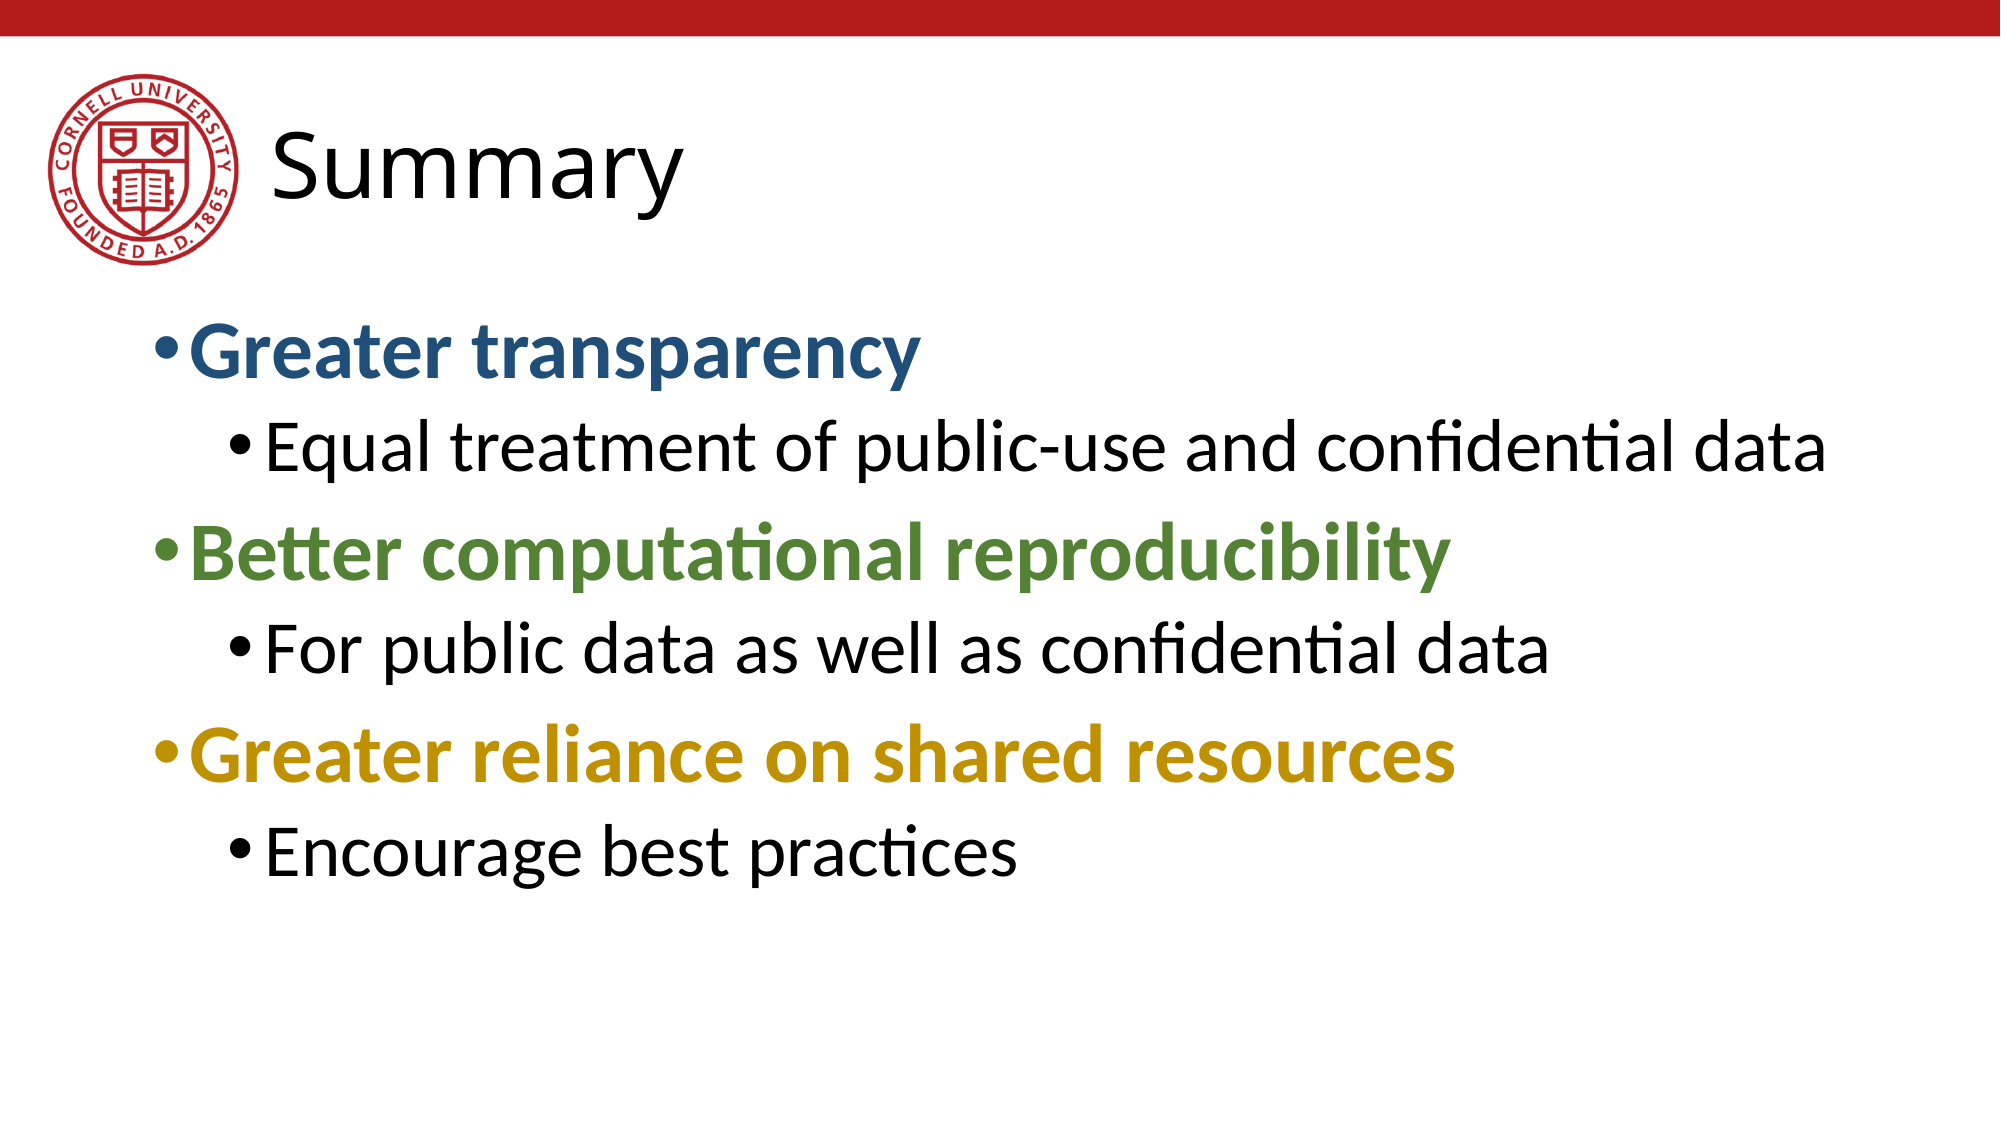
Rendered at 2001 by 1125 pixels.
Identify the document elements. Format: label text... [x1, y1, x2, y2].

list Greater transparency Equal treatment of public-use and confidential data Better computational reproducibility For public data as well as confidential data Greater reliance on shared resources Encourage best practices [137, 299, 1863, 1014]
picture [39, 65, 255, 274]
title Summary [255, 59, 1860, 278]
